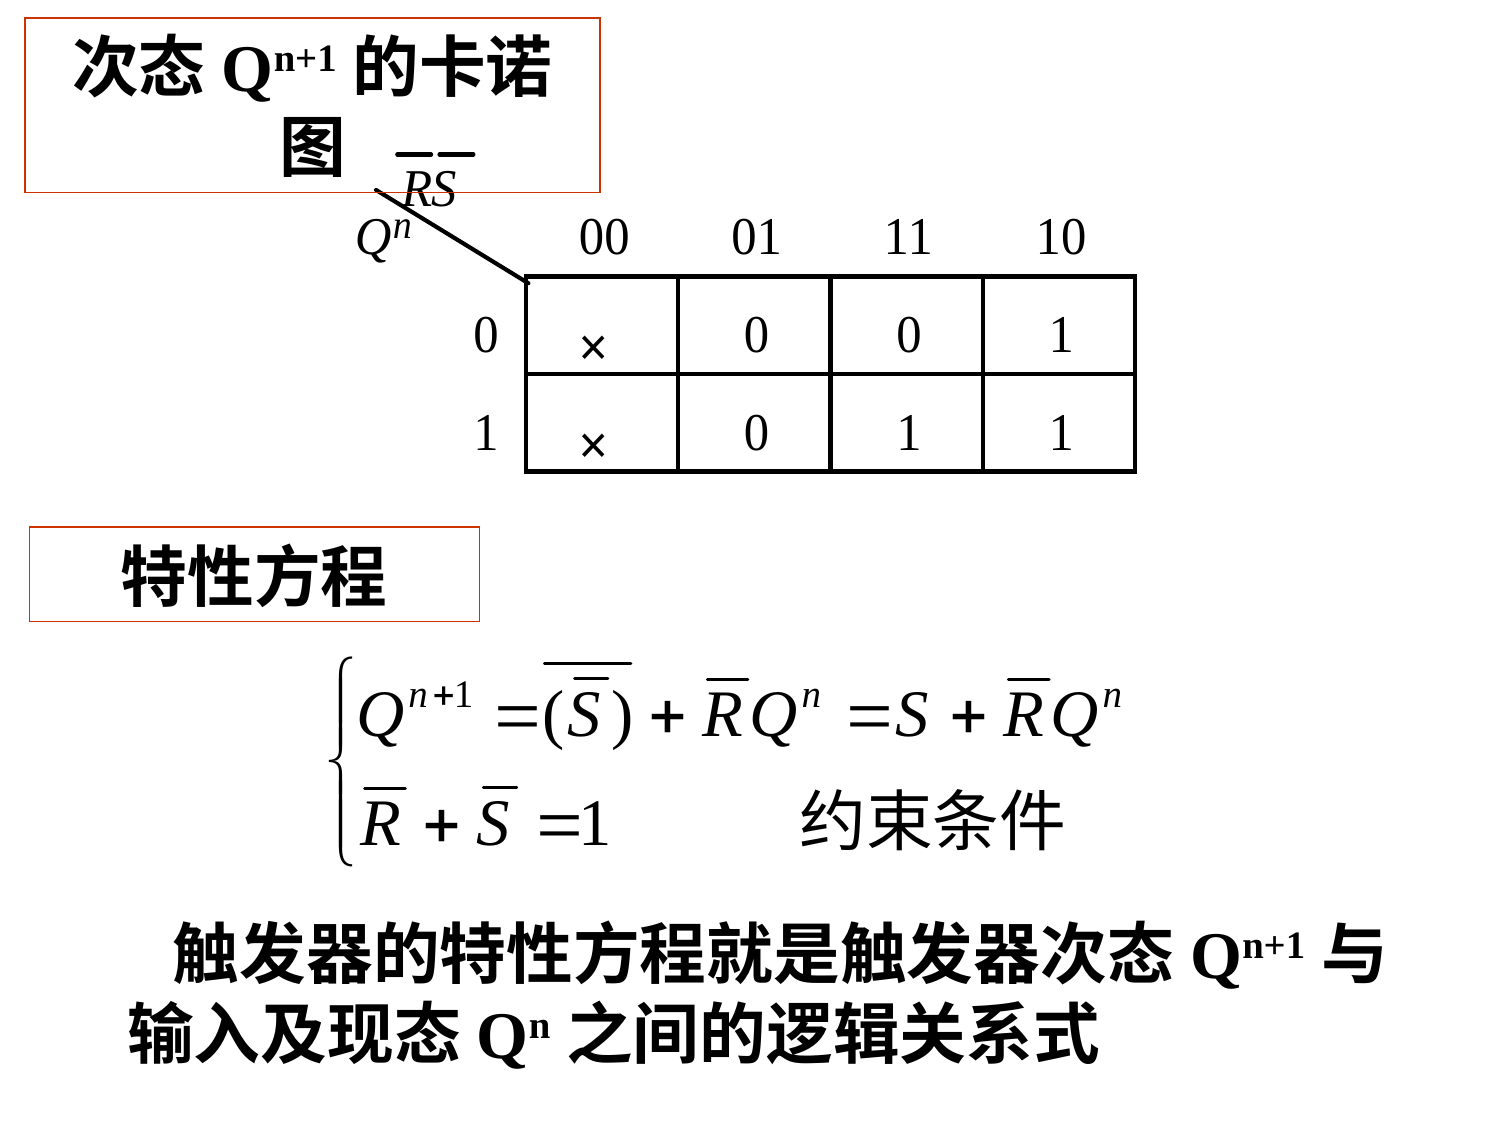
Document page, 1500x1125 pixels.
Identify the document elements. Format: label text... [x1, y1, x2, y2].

text_box 特性方程 [29, 527, 480, 622]
text_box 触发器的特性方程就是触发器次态Qn+1与输入及现态Qn之间的逻辑关系式 [112, 904, 1436, 1080]
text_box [299, 132, 1163, 501]
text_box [314, 645, 1139, 879]
text_box 次态Qn+1的卡诺图 [24, 17, 600, 193]
